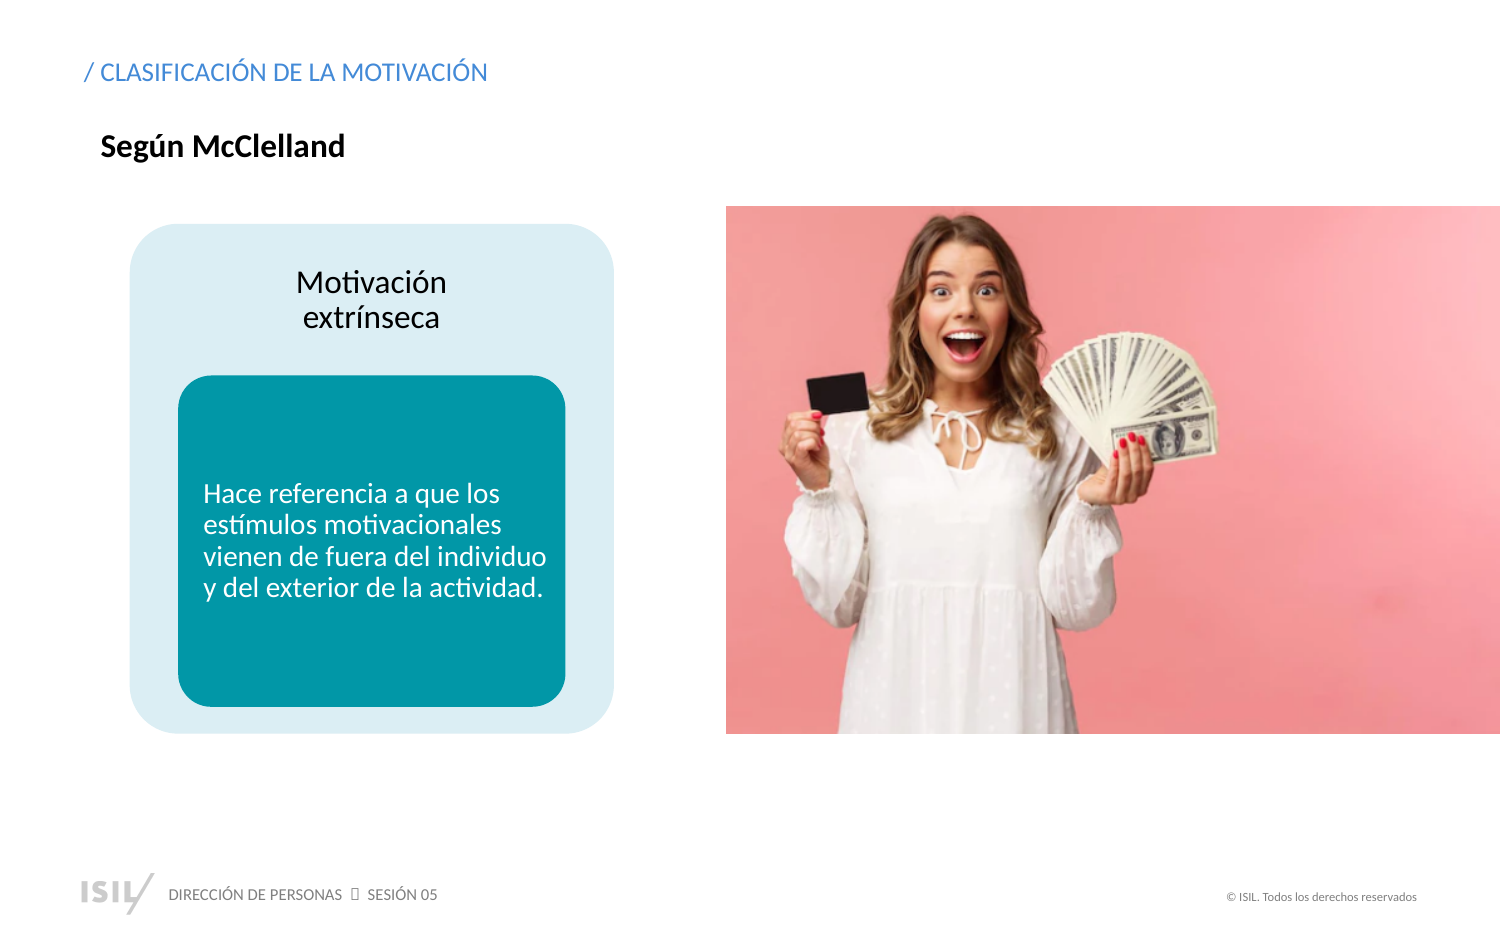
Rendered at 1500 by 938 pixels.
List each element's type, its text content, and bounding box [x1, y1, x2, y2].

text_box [129, 223, 615, 734]
text_box / CLASIFICACIÓN DE LA MOTIVACIÓN [83, 54, 726, 87]
text_box Según McClelland [85, 116, 361, 172]
picture [725, 206, 1500, 734]
